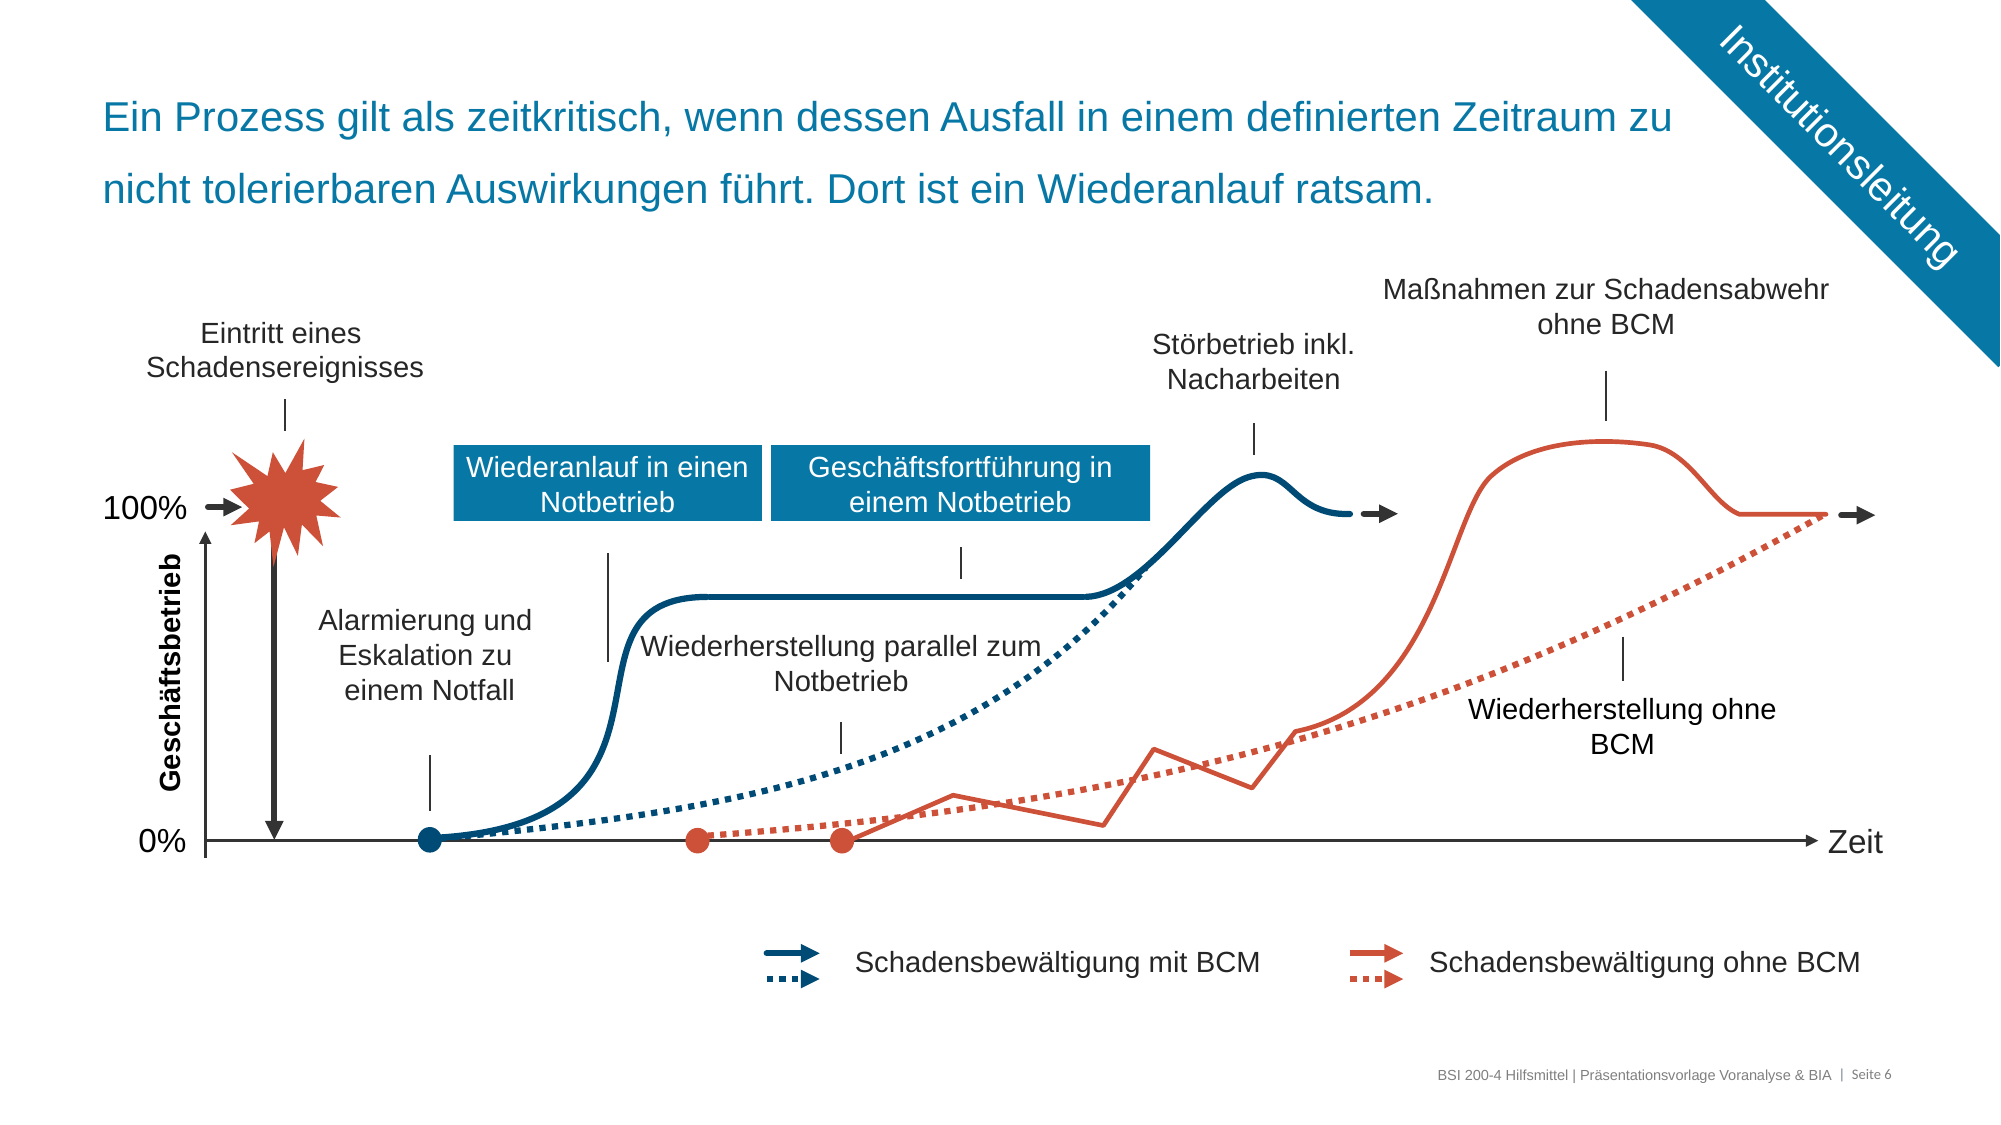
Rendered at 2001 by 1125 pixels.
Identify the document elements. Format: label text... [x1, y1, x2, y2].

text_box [86, 267, 1973, 982]
title Ein Prozess gilt als zeitkritisch, wenn dessen Ausfall in einem definierten Zeitraum zu nicht tolerierbaren Auswirkungen führt. Dort ist ein Wiederanlauf ratsam. [102, 66, 1756, 149]
text_box BSI 200-4 Hilfsmittel | Präsentationsvorlage Voranalyse & BIA [1155, 1058, 1833, 1086]
text_box Institutionsleitung [1629, 0, 2000, 369]
